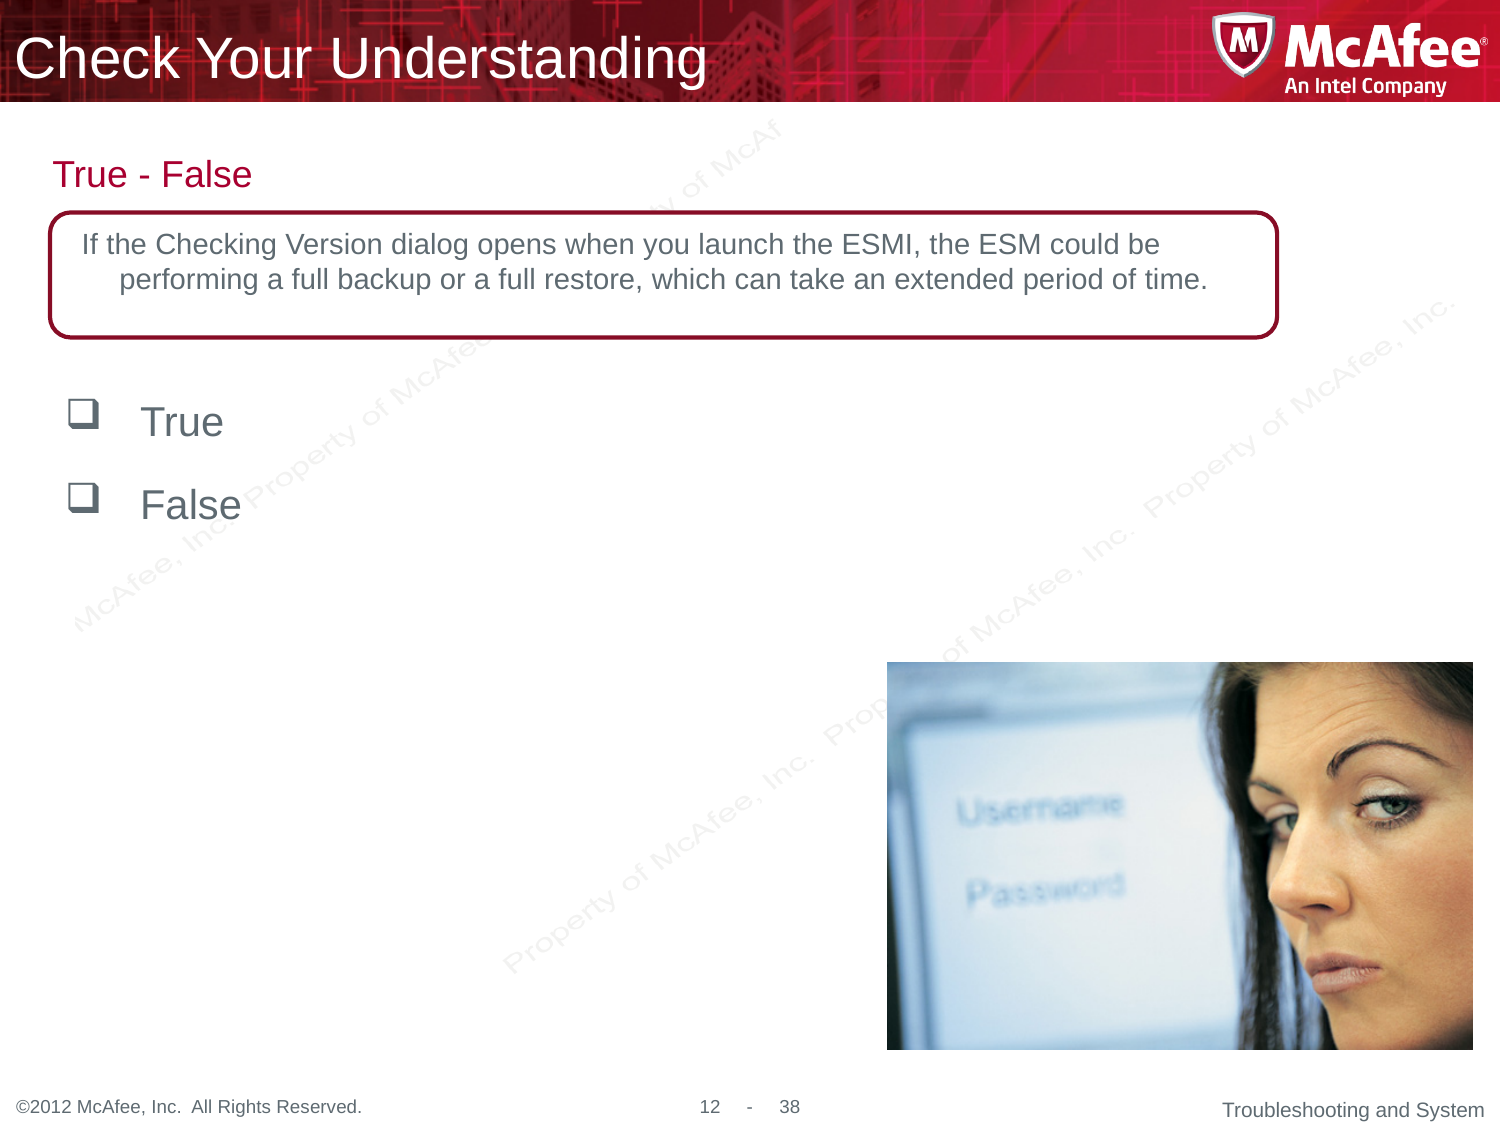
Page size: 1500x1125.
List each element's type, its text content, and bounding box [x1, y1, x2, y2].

list If the Checking Version dialog opens when you launch the ESMI, the ESM could be performing a full backup or a full restore, which can take an extended period of time. [66, 217, 1260, 331]
footer Troubleshooting and System Management [1104, 1089, 1500, 1125]
list True False [49, 362, 1263, 988]
picture [0, 0, 1500, 1050]
